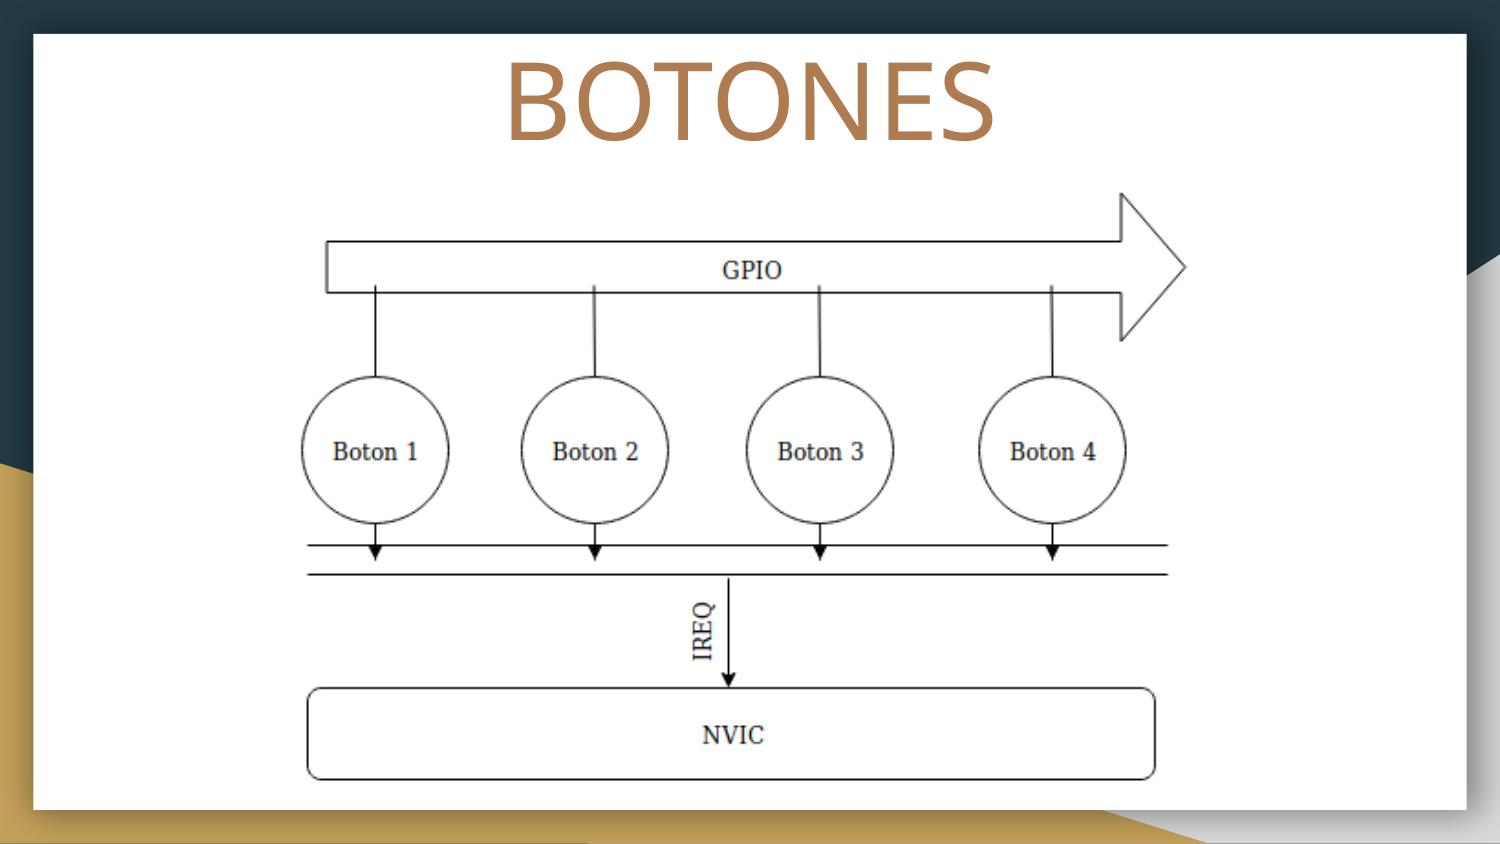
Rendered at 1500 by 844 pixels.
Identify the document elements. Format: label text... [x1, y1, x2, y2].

title BOTONES [51, 16, 1449, 158]
picture [287, 166, 1213, 801]
